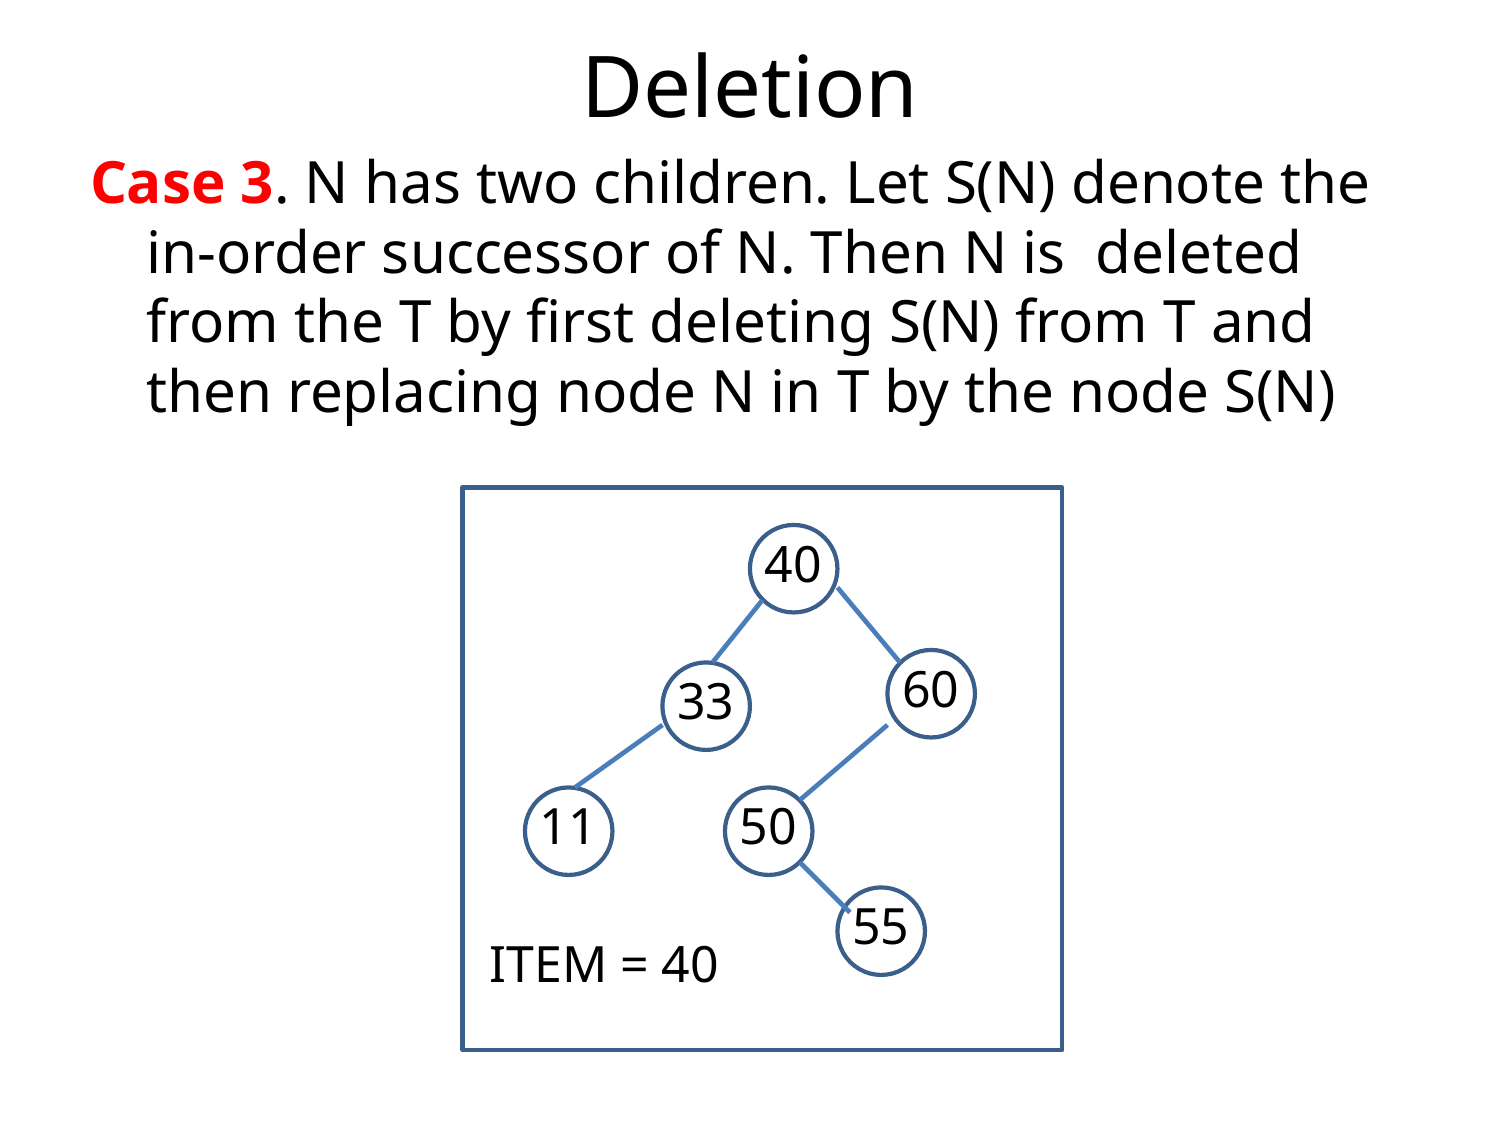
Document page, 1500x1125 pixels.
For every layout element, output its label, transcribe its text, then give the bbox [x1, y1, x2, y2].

list Case 3. N has two children. Let S(N) denote the in-order successor of N. Then N is deleted from the T by first deleting S(N) from T and then replacing node N in T by the node S(N) [75, 137, 1425, 1038]
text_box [462, 487, 1063, 1051]
title Deletion [75, 24, 1425, 137]
